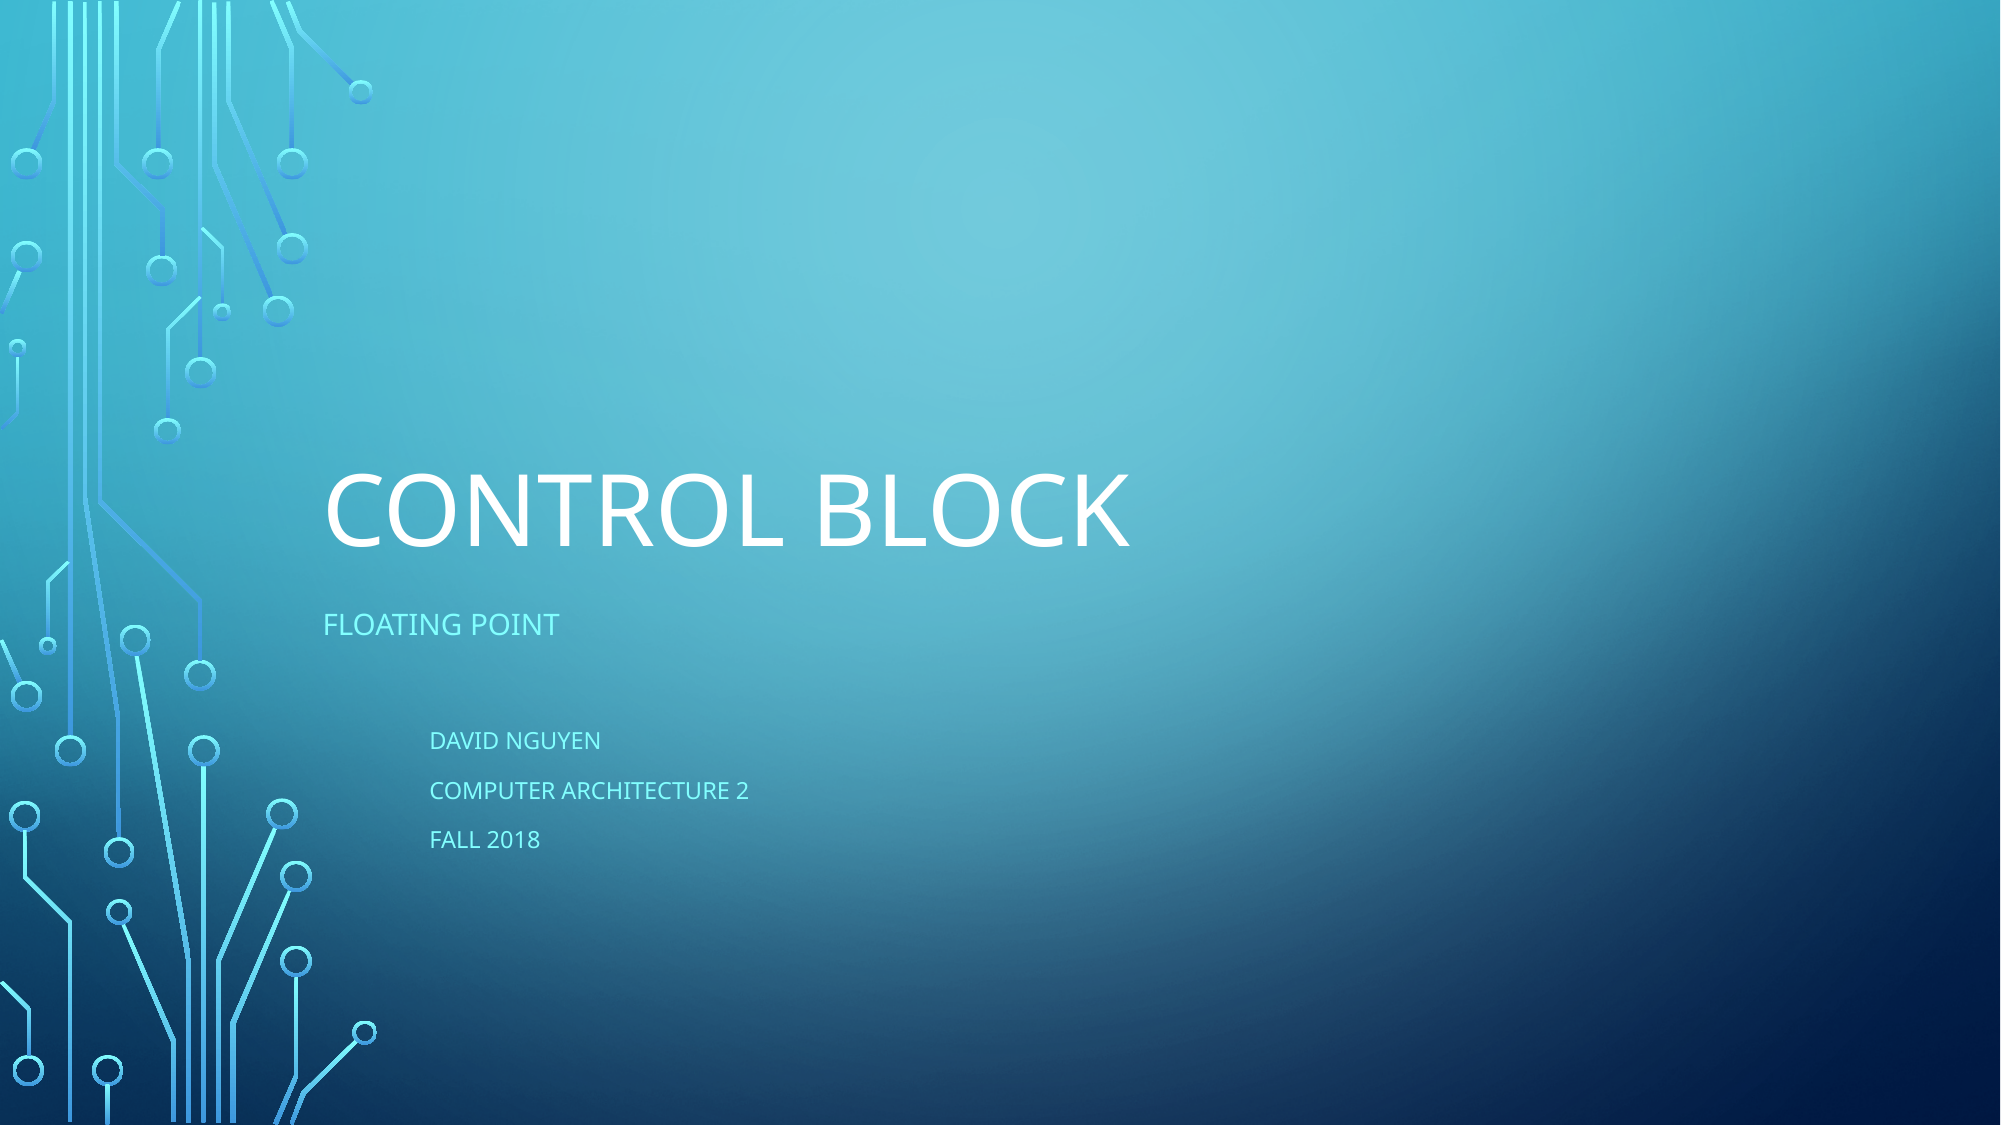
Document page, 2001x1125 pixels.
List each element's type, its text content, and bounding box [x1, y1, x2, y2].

title Control Block [307, 184, 1750, 576]
subtitle Floating Point David Nguyen Computer Architecture 2 Fall 2018 [307, 590, 1750, 863]
